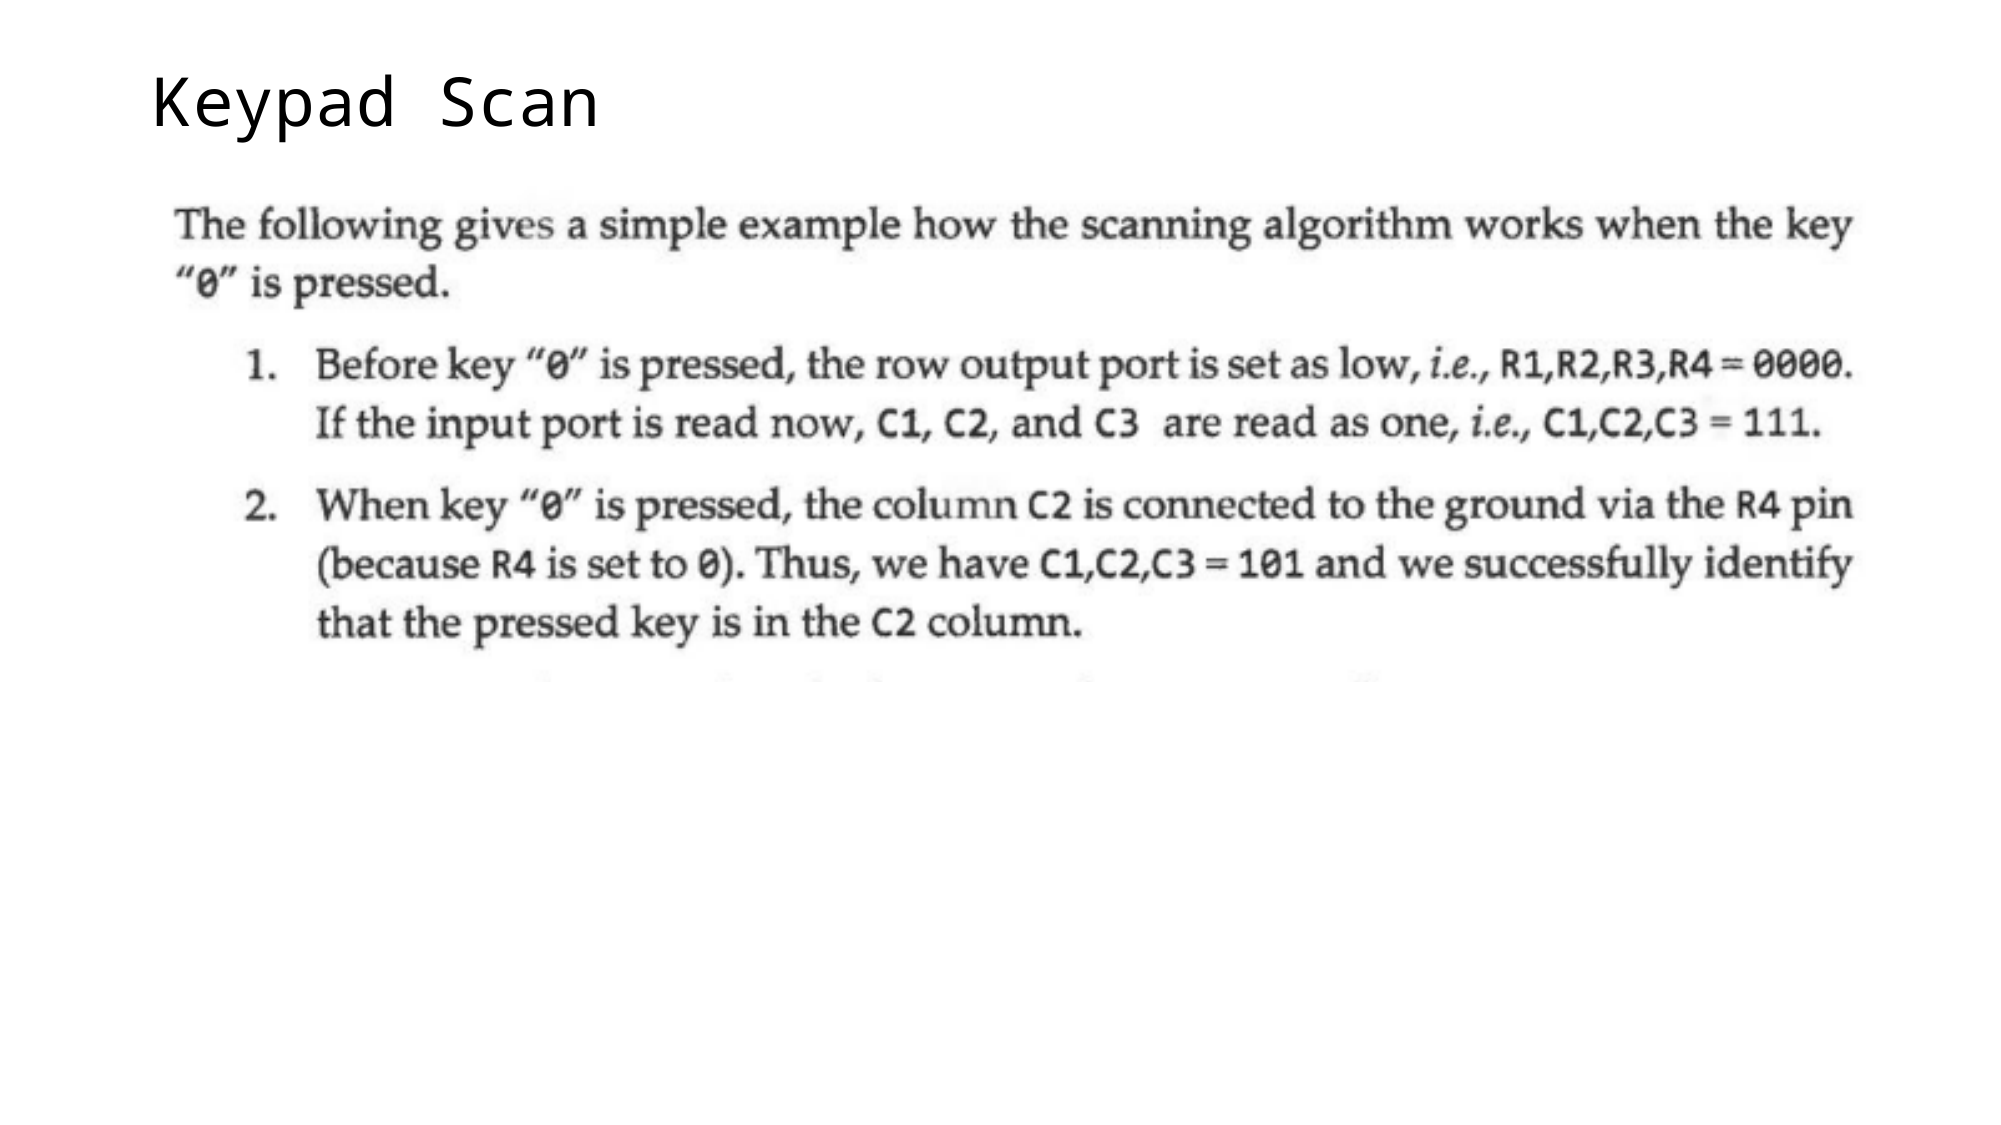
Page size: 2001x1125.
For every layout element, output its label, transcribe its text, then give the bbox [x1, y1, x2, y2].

picture [149, 185, 1876, 682]
title Keypad Scan [137, 59, 1863, 149]
